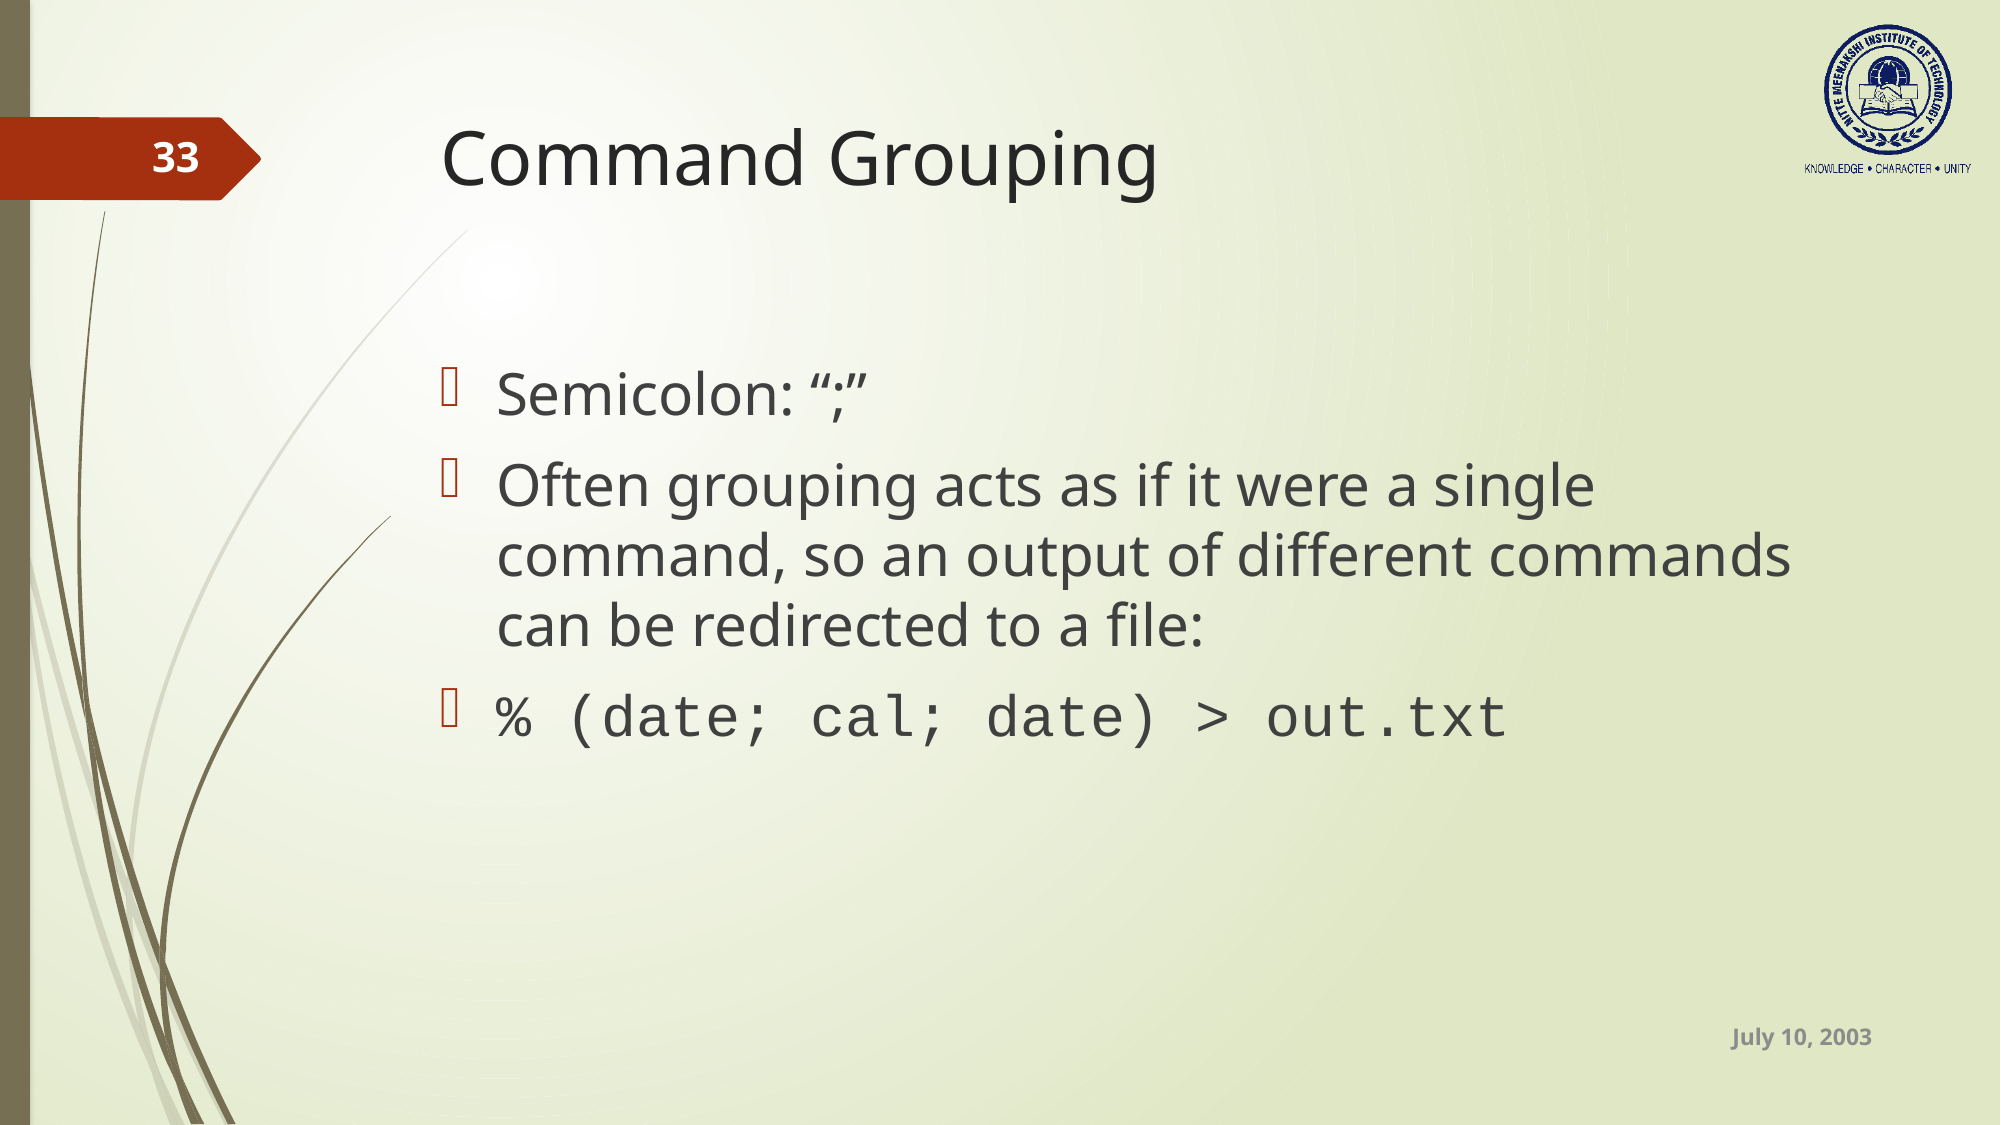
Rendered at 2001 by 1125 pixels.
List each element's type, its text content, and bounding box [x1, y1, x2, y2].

slide_number 33 [87, 129, 216, 190]
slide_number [1699, 1005, 1888, 1067]
picture [1799, 12, 1976, 189]
list Semicolon: “;” Often grouping acts as if it were a single command, so an output of different commands can be redirected to a file: % (date; cal; date) > out.txt [424, 350, 1888, 988]
title Command Grouping [425, 102, 1888, 313]
